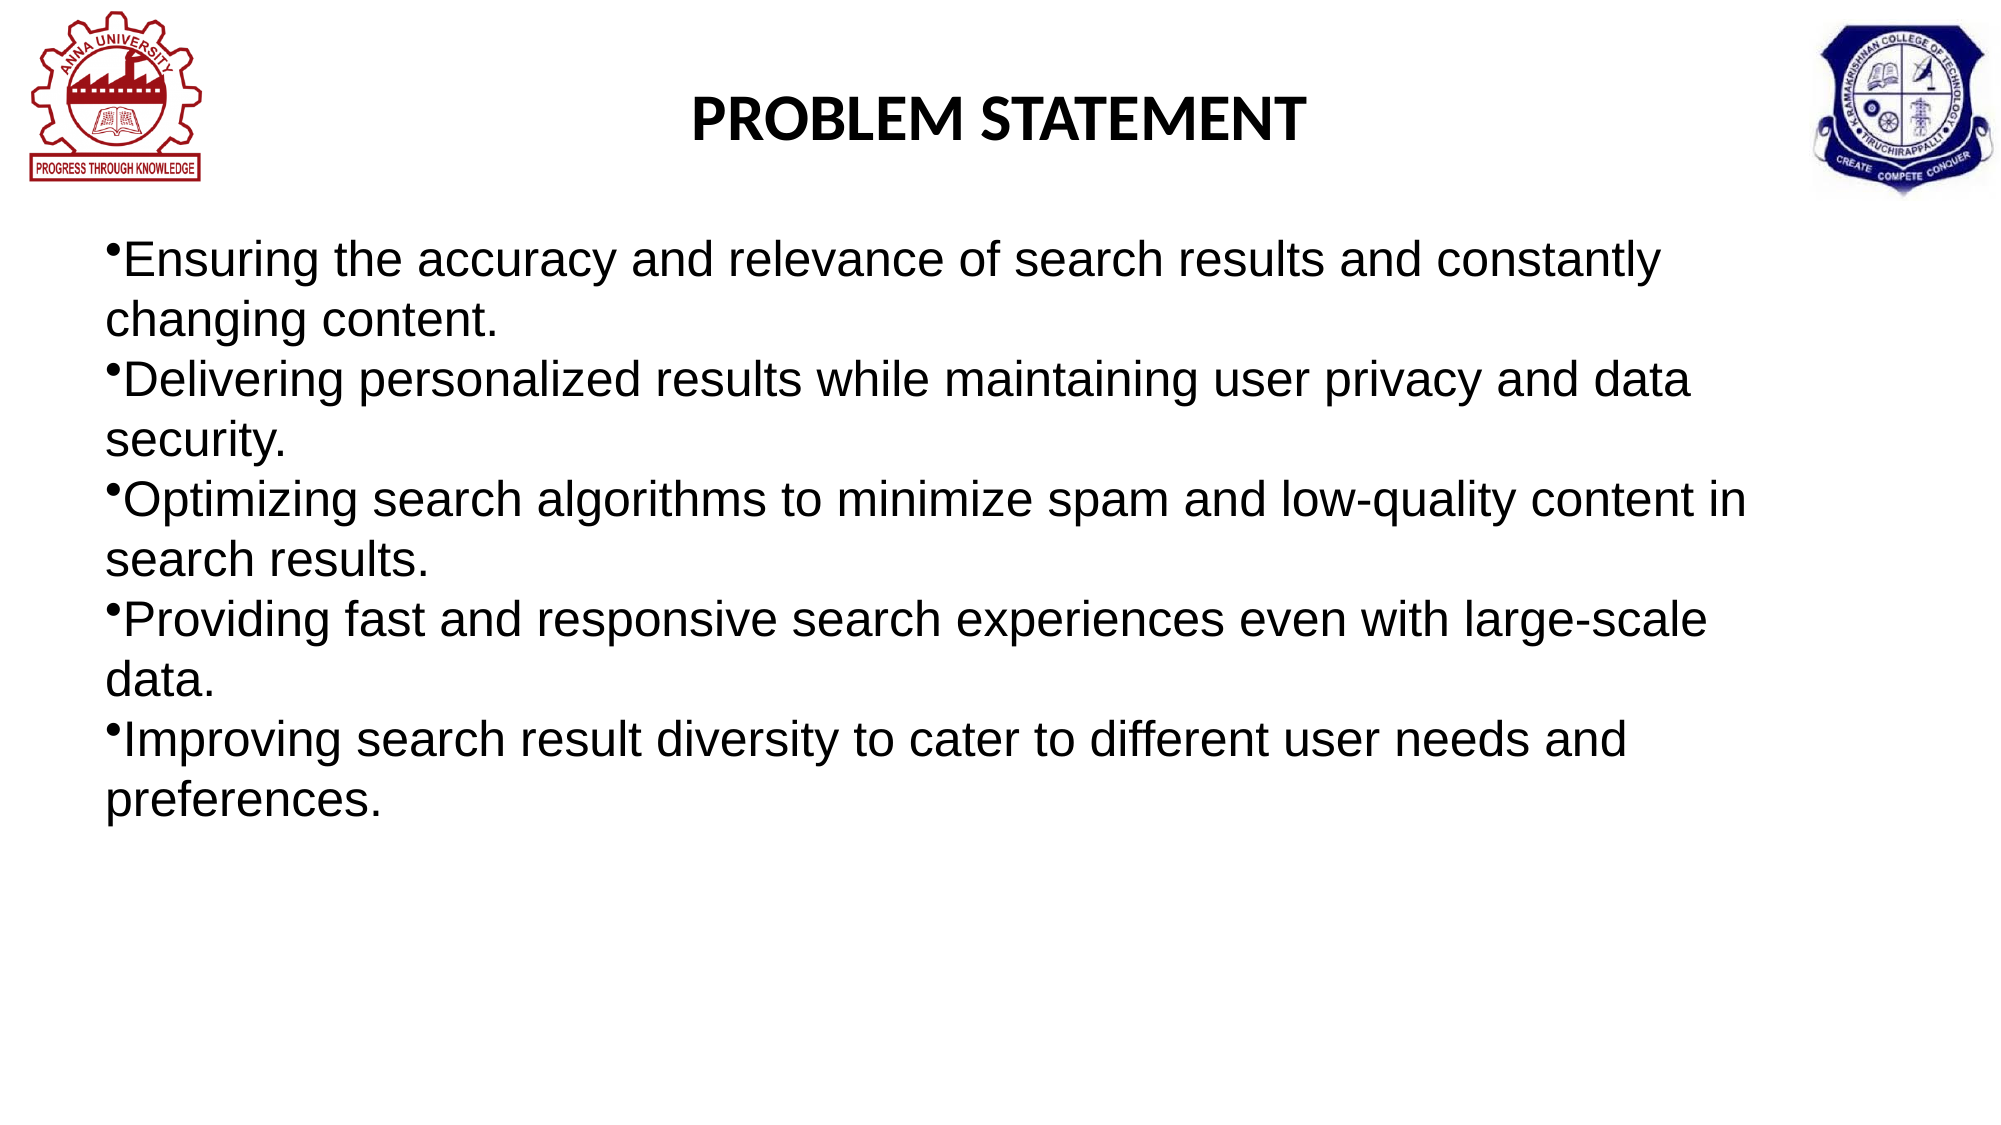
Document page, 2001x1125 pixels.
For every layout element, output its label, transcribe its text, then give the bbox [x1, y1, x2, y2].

text_box Ensuring the accuracy and relevance of search results and constantly changing content. Delivering personalized results while maintaining user privacy and data security. Optimizing search algorithms to minimize spam and low-quality content in search results. Providing fast and responsive search experiences even with large-scale data. Improving search result diversity to cater to different user needs and preferences. [90, 158, 1847, 894]
picture [1809, 18, 2000, 201]
text_box [0, 200, 2000, 1125]
title PROBLEM STATEMENT [324, 30, 1676, 156]
picture [27, 9, 203, 184]
